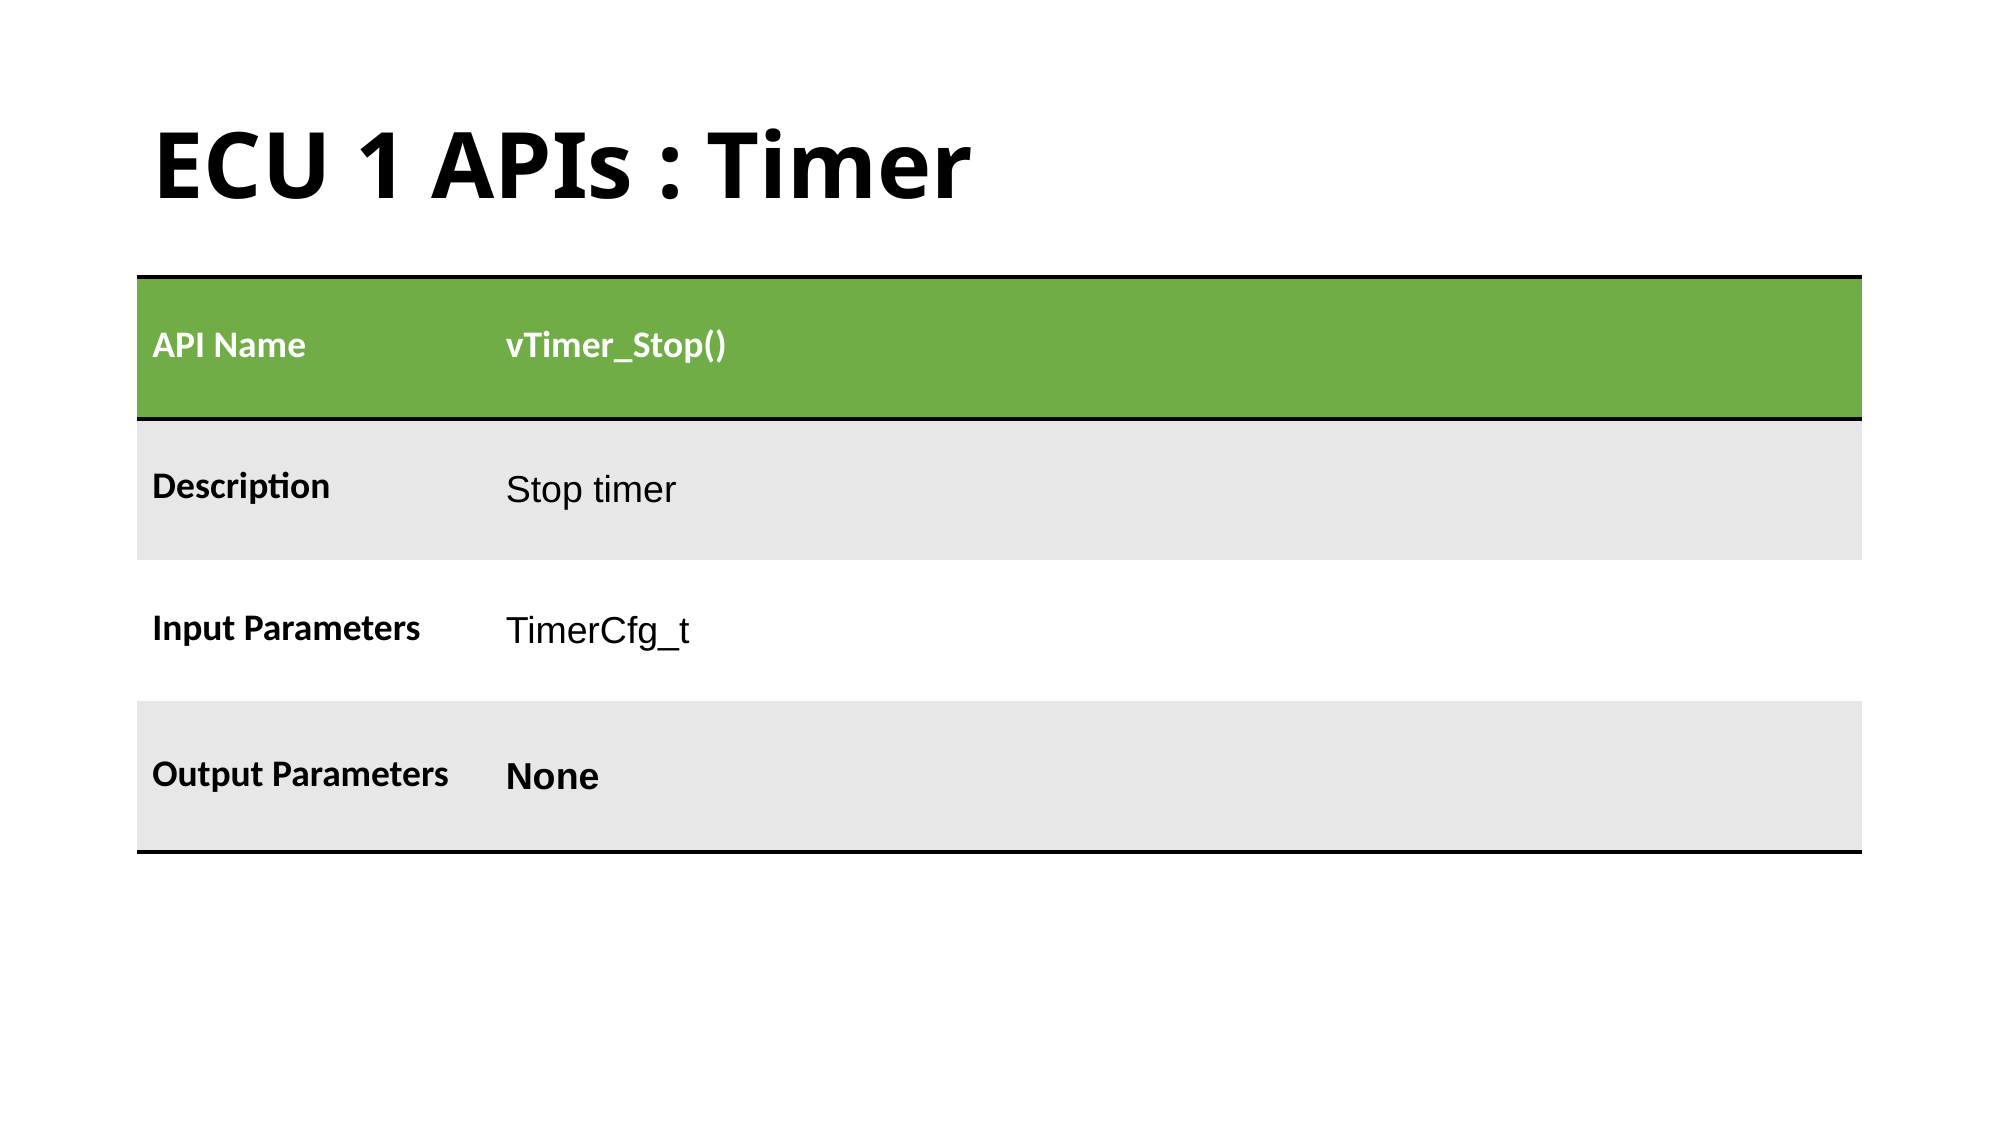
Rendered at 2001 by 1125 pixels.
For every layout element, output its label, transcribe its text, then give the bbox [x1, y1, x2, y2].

table_header API Name [137, 279, 491, 417]
table_cell Output Parameters [137, 701, 491, 850]
table_header vTimer_Stop() [491, 279, 1862, 417]
table_cell Stop timer [491, 421, 1862, 560]
table_cell Input Parameters [137, 560, 491, 701]
title ECU 1 APIs : Timer [137, 59, 1863, 278]
table_cell Description [137, 421, 491, 560]
table_cell None [491, 701, 1862, 850]
table_cell TimerCfg_t [491, 560, 1862, 701]
